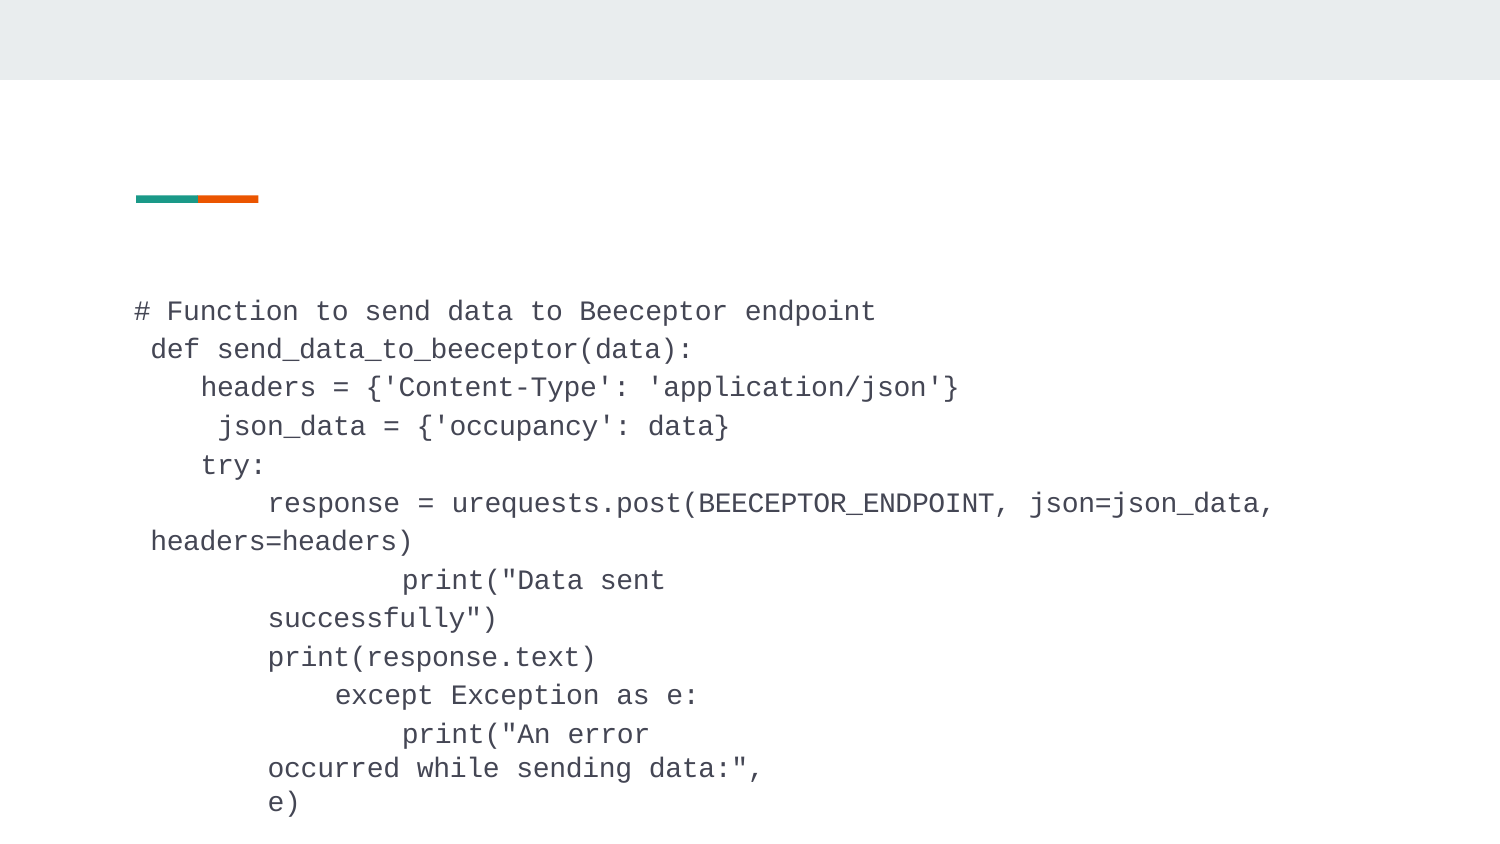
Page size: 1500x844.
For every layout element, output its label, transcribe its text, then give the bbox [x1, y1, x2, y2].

text_box # Function to send data to Beeceptor endpoint def send_data_to_beeceptor(data): headers = {'Content-Type': 'application/json'} json_data = {'occupancy': data} try: response = urequests.post(BEECEPTOR_ENDPOINT, json=json_data, headers=headers) print("Data sent successfully") print(response.text) except Exception as e: print("An error occurred while sending data:", e) [131, 285, 1293, 817]
